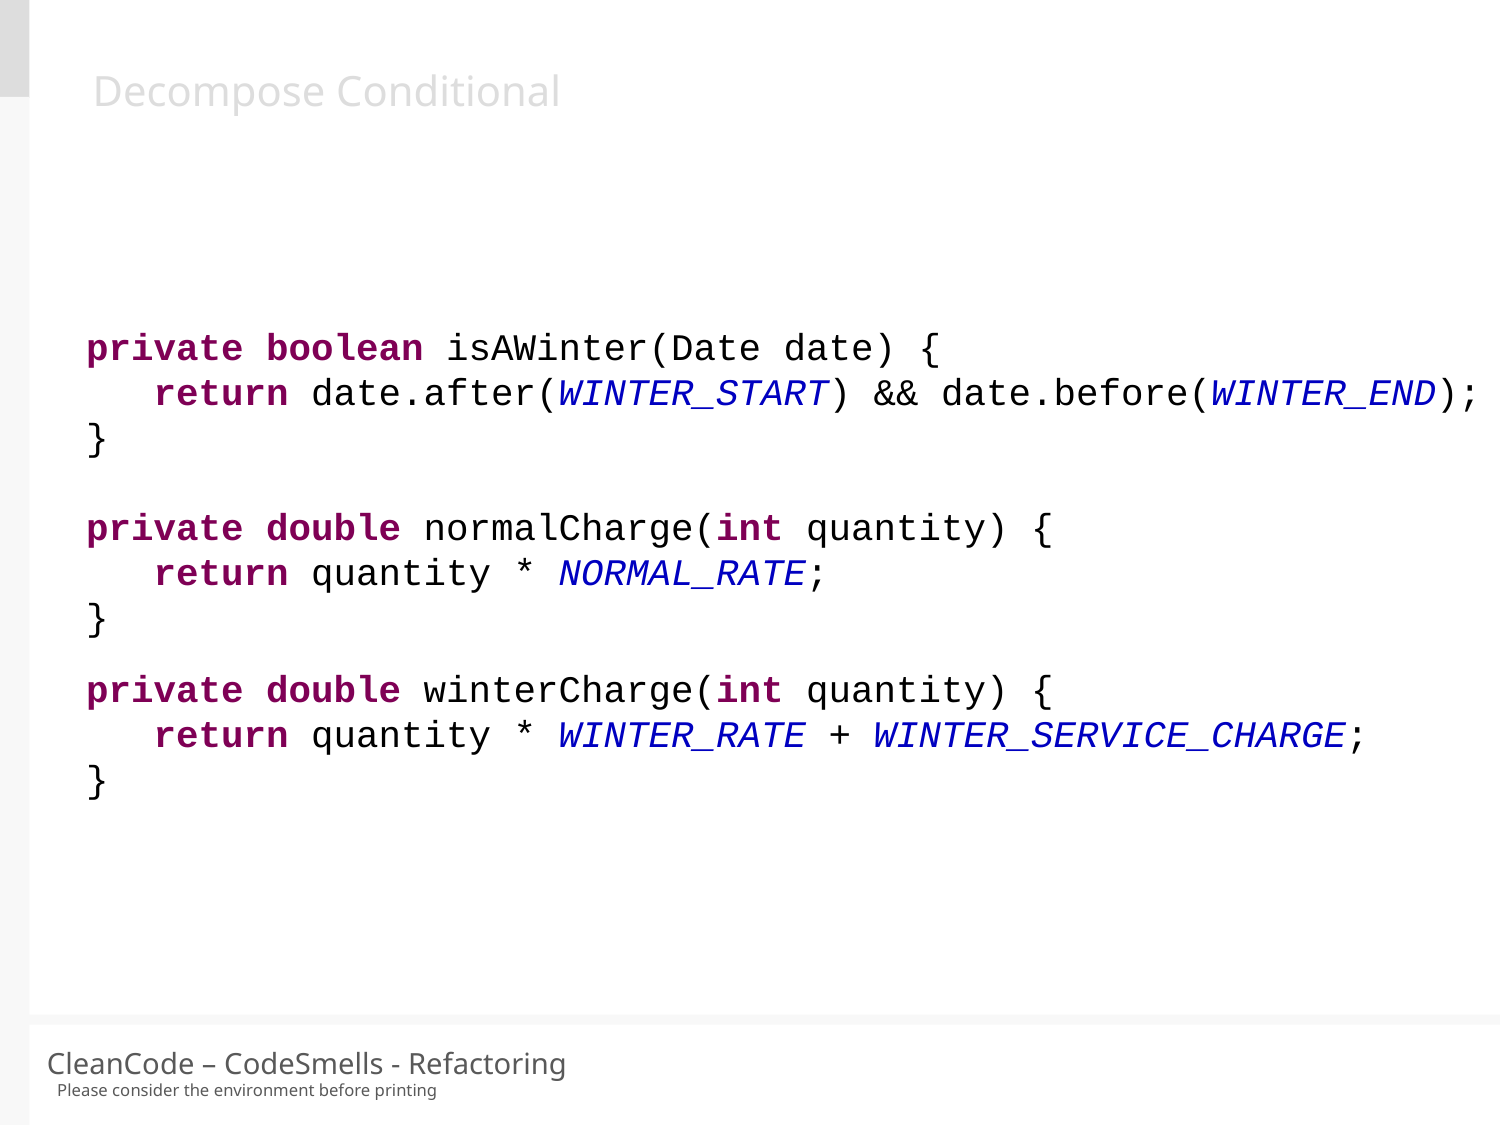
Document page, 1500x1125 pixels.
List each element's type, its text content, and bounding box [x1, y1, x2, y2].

text_box Decompose Conditional [77, 56, 1464, 106]
text_box private boolean isAWinter(Date date) { return date.after(WINTER_START) && date.before(WINTER_END); } private double normalCharge(int quantity) { return quantity * NORMAL_RATE; } private double winterCharge(int quantity) { return quantity * WINTER_RATE + WINTER_SERVICE_CHARGE; } [3, 315, 1497, 835]
